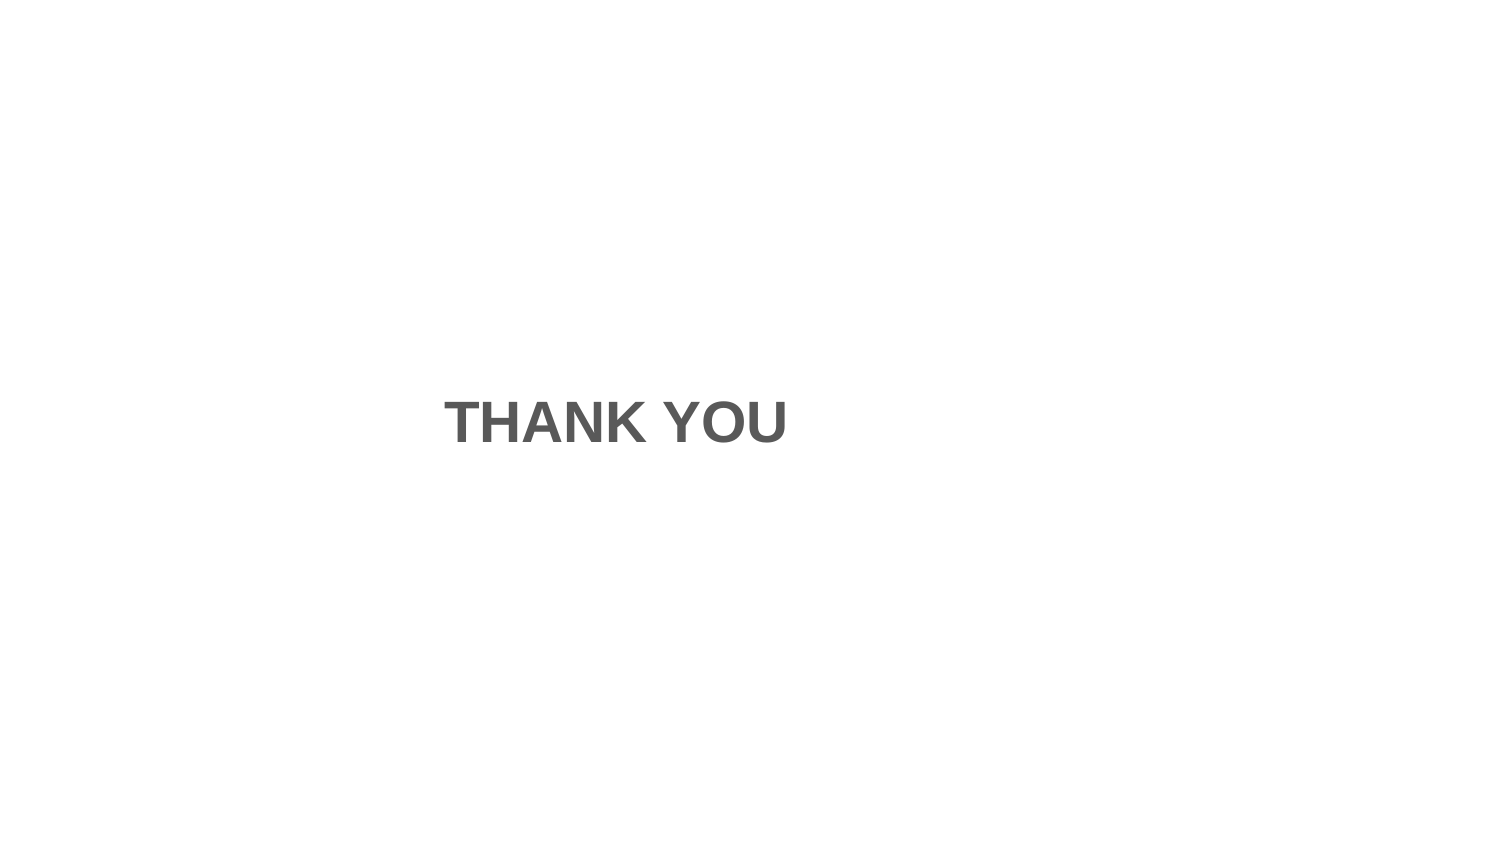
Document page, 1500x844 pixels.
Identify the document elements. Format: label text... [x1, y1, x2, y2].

list THANK YOU [51, 189, 1449, 750]
